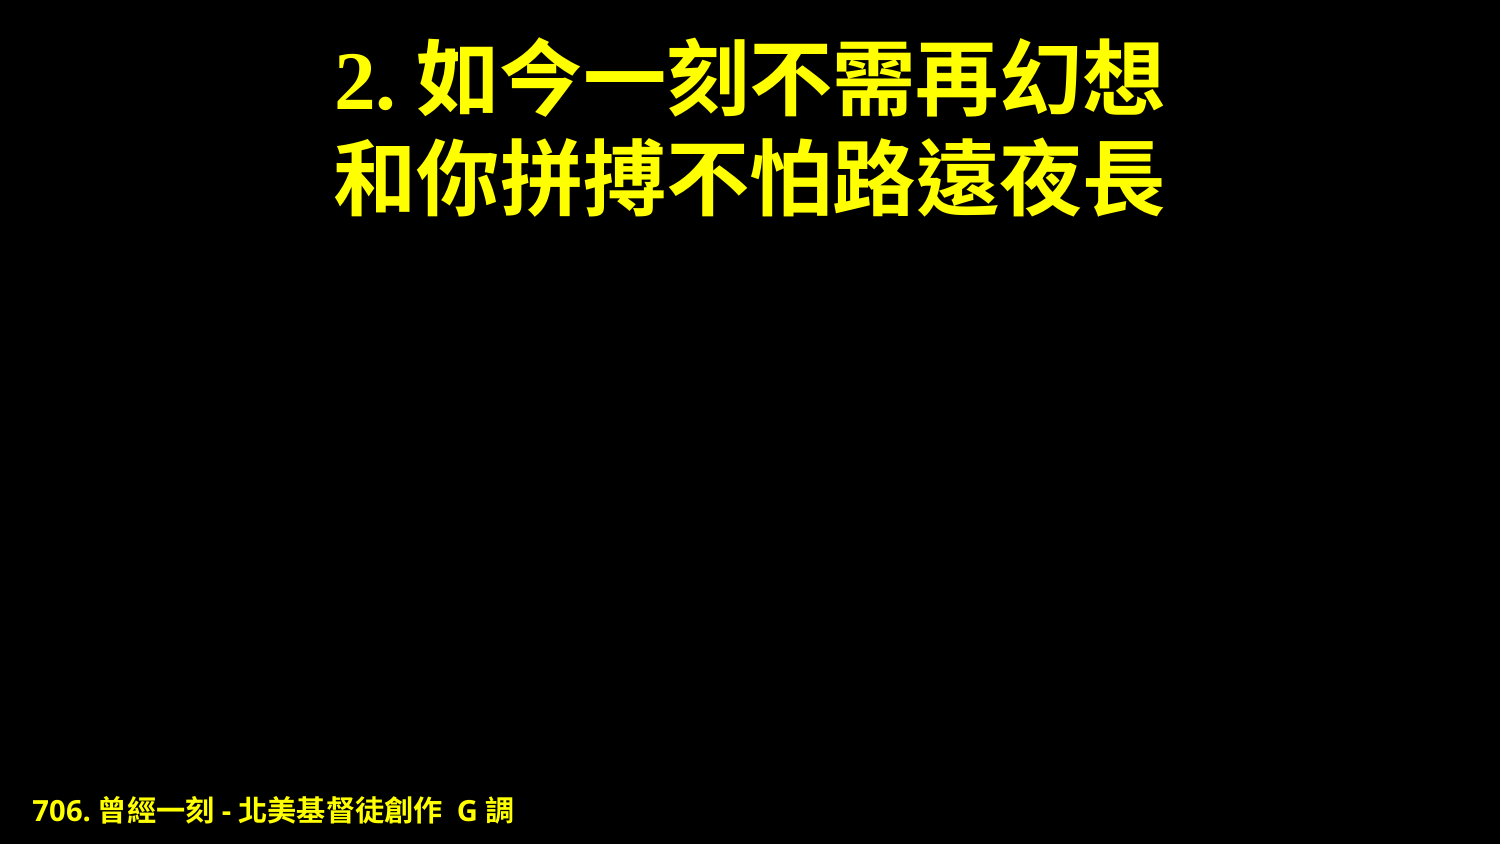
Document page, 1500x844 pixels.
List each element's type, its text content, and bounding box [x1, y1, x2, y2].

title 2.如今一刻不需再幻想 和你拼搏不怕路遠夜長 [0, 55, 1500, 197]
text_box 706.曾經一刻-北美基督徒創作 G調 [17, 784, 632, 835]
